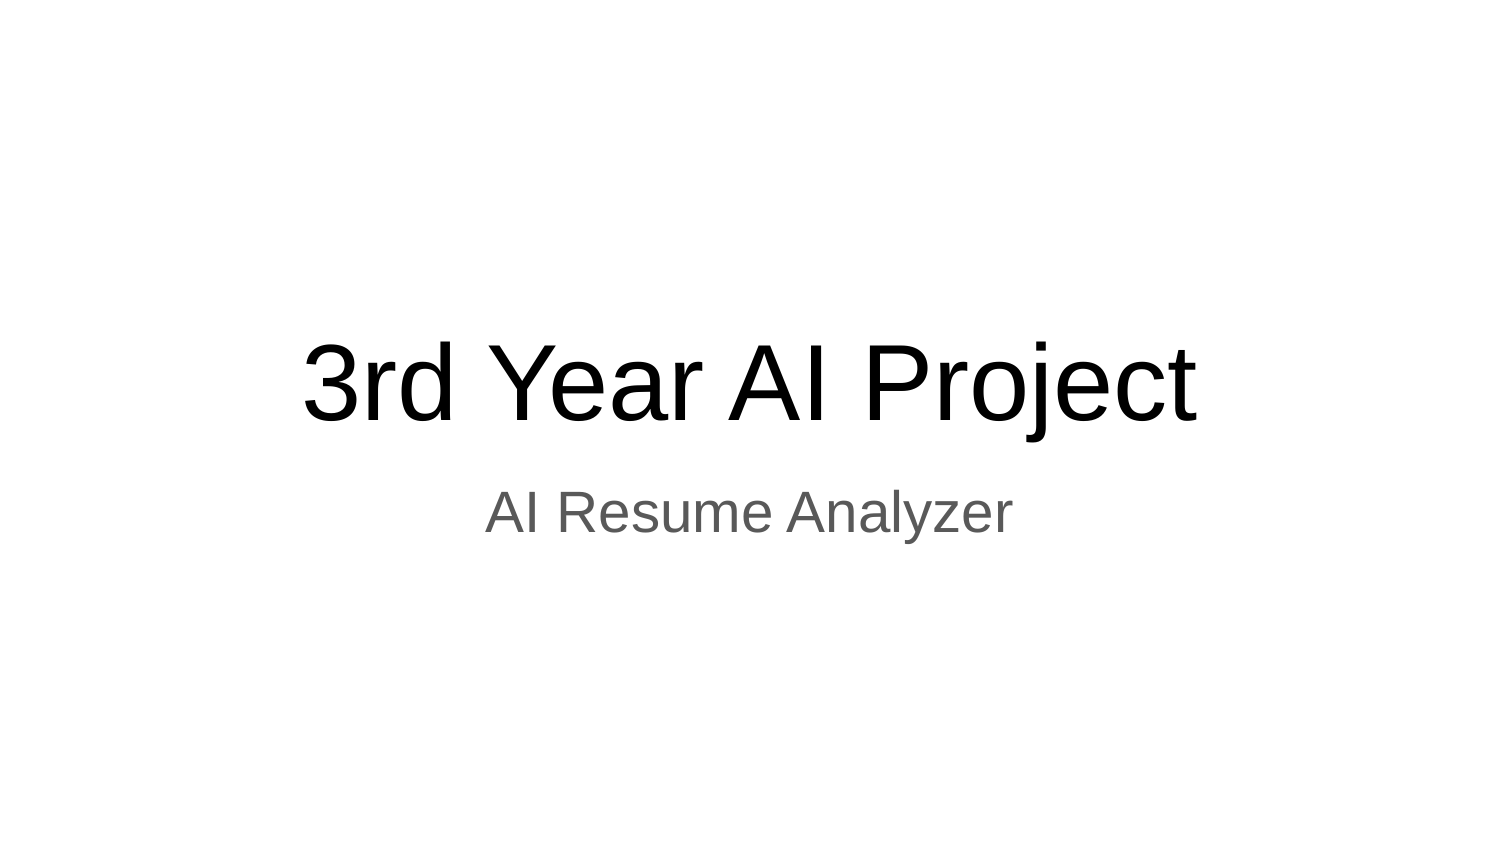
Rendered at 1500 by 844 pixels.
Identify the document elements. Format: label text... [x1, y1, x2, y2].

subtitle AI Resume Analyzer [51, 464, 1449, 595]
title 3rd Year AI Project [51, 122, 1449, 459]
